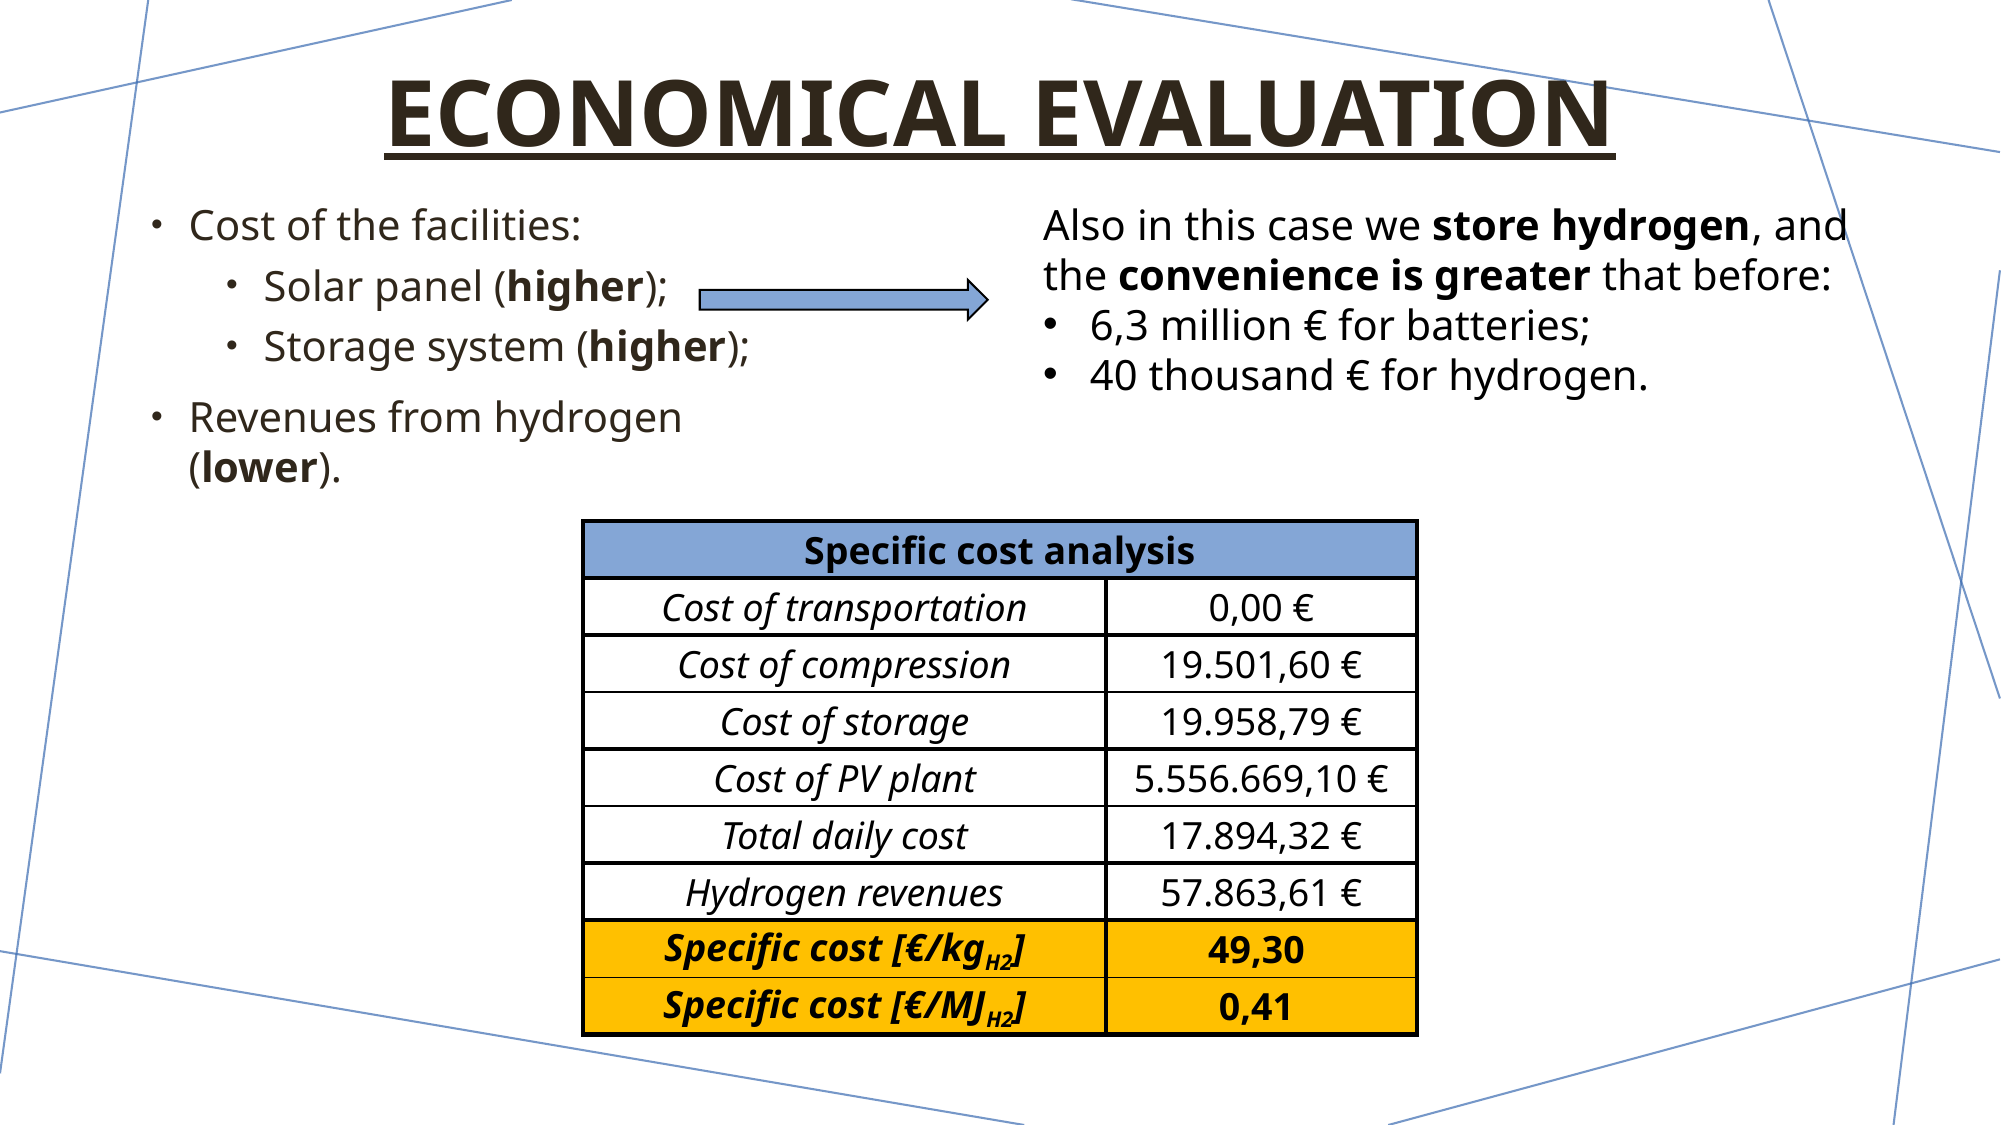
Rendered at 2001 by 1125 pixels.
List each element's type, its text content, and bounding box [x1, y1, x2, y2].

title Economical evaluation [187, 41, 1813, 192]
table_cell 19.958,79 € [1108, 693, 1415, 747]
table_cell 0,41 [1108, 978, 1415, 1032]
table_cell 49,30 [1108, 922, 1415, 977]
list Cost of the facilities: Solar panel (higher); Storage system (higher); Revenues from hydrogen (lower). [136, 191, 811, 522]
table_cell 57.863,61 € [1108, 865, 1415, 918]
table_cell 0,00 € [1108, 580, 1415, 633]
table_cell Specific cost [€/MJH2] [585, 978, 1104, 1032]
text_box [698, 277, 990, 323]
table_cell Total daily cost [585, 807, 1104, 861]
table_cell 5.556.669,10 € [1108, 751, 1415, 805]
table_cell 17.894,32 € [1108, 807, 1415, 861]
table_cell Cost of compression [585, 637, 1104, 691]
table_cell Hydrogen revenues [585, 865, 1104, 918]
table_cell Cost of PV plant [585, 751, 1104, 805]
text_box Also in this case we store hydrogen, and the convenience is greater that before: 6,3 million € for batteries; 40 thousand € for hydrogen. [1028, 191, 1864, 407]
table_cell Cost of storage [585, 693, 1104, 747]
table_cell Cost of transportation [585, 580, 1104, 633]
table_header Specific cost analysis [585, 523, 1415, 576]
table_cell 19.501,60 € [1108, 637, 1415, 691]
table_cell Specific cost [€/kgH2] [585, 922, 1104, 977]
